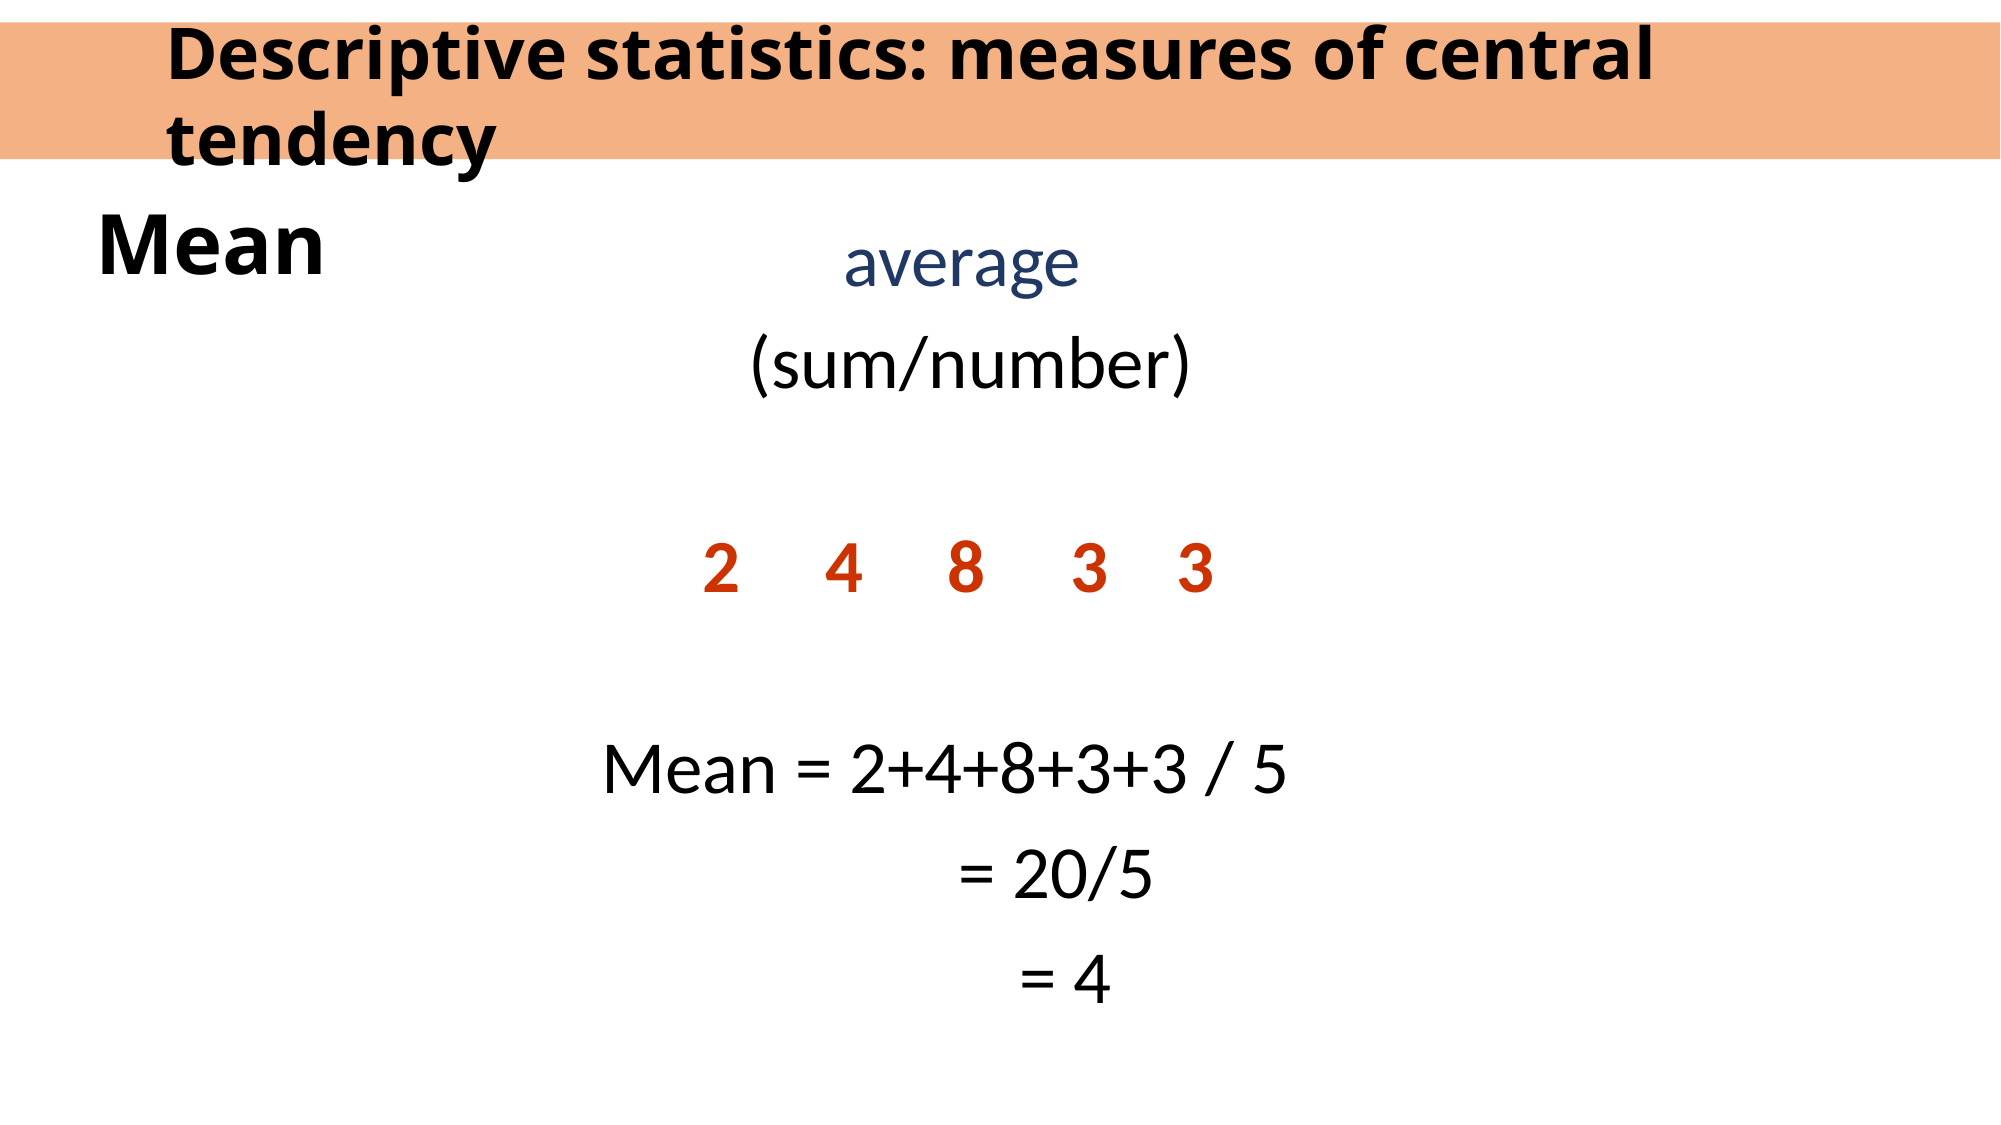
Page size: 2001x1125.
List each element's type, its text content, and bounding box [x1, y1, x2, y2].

text_box 2 4 8 3 3 [687, 510, 1538, 616]
list average (sum/number) [200, 214, 1725, 415]
text_box Descriptive statistics: measures of central tendency [149, 0, 1950, 188]
text_box Mean [80, 183, 343, 299]
text_box Mean = 2+4+8+3+3 / 5 = 20/5 = 4 [493, 710, 1432, 1024]
